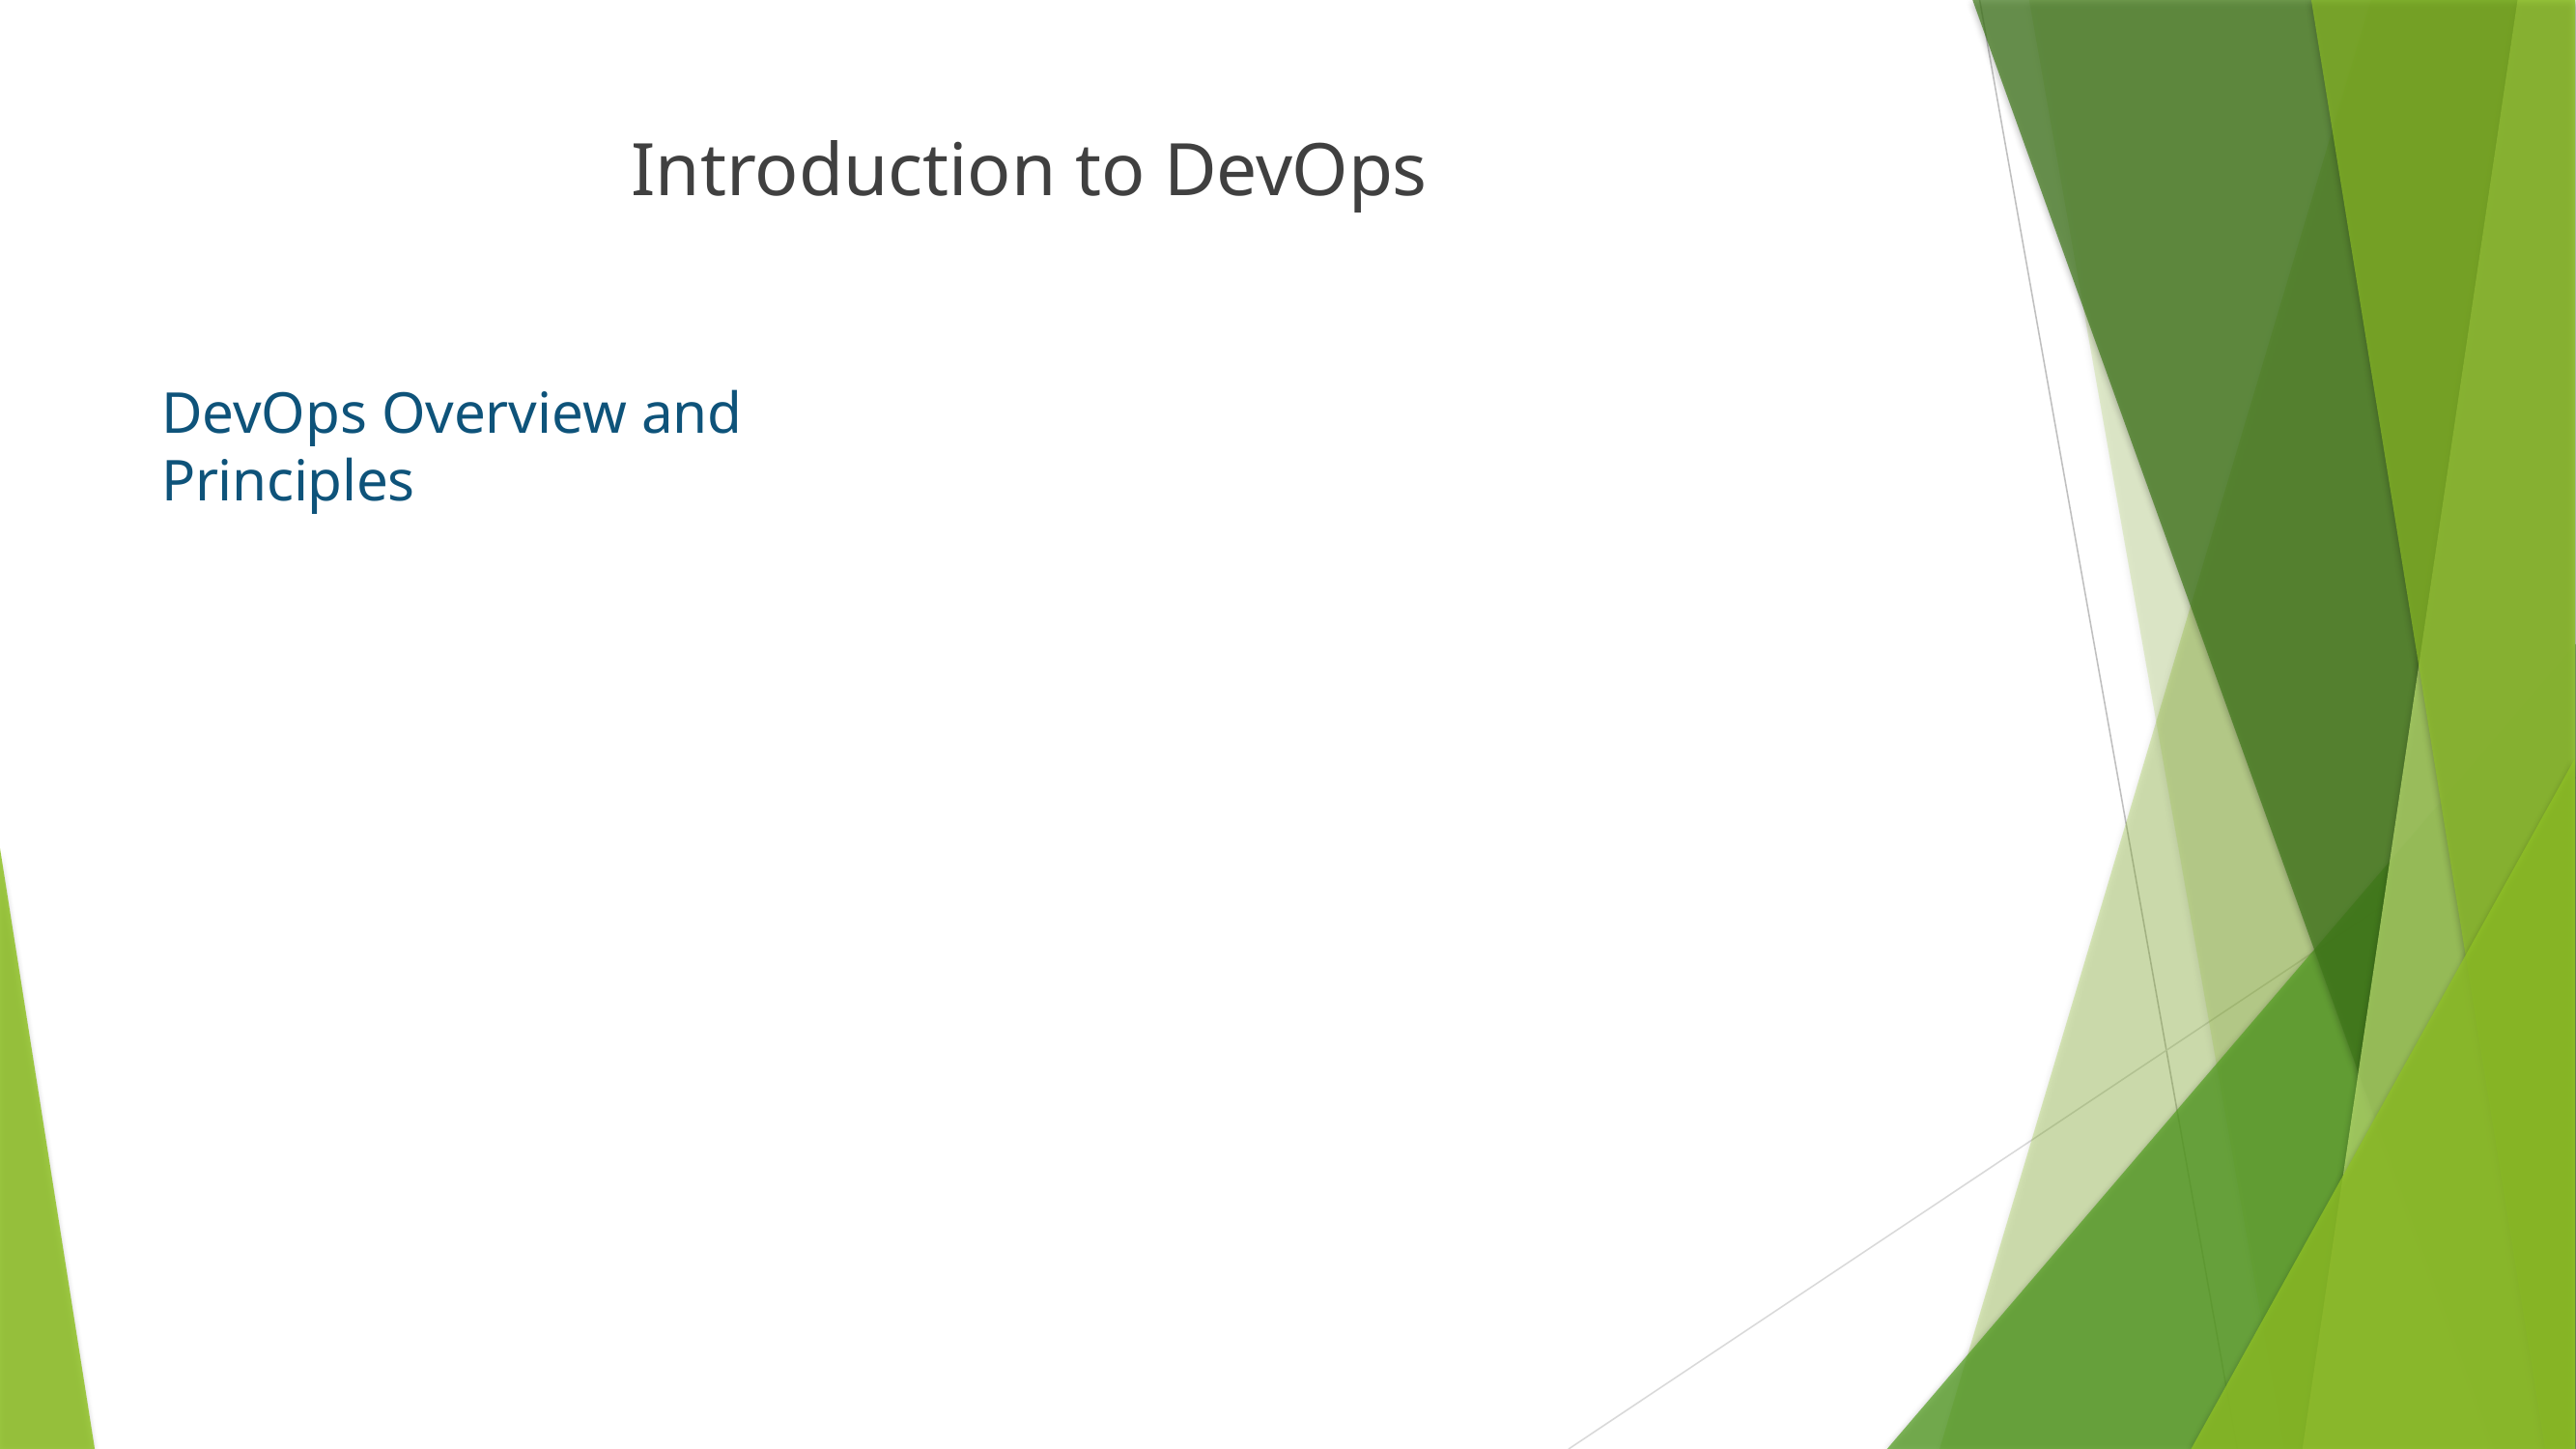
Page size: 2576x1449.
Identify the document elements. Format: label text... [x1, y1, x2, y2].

text_box DevOps Overview and Principles [158, 374, 966, 512]
text_box Introduction to DevOps [629, 121, 1517, 211]
